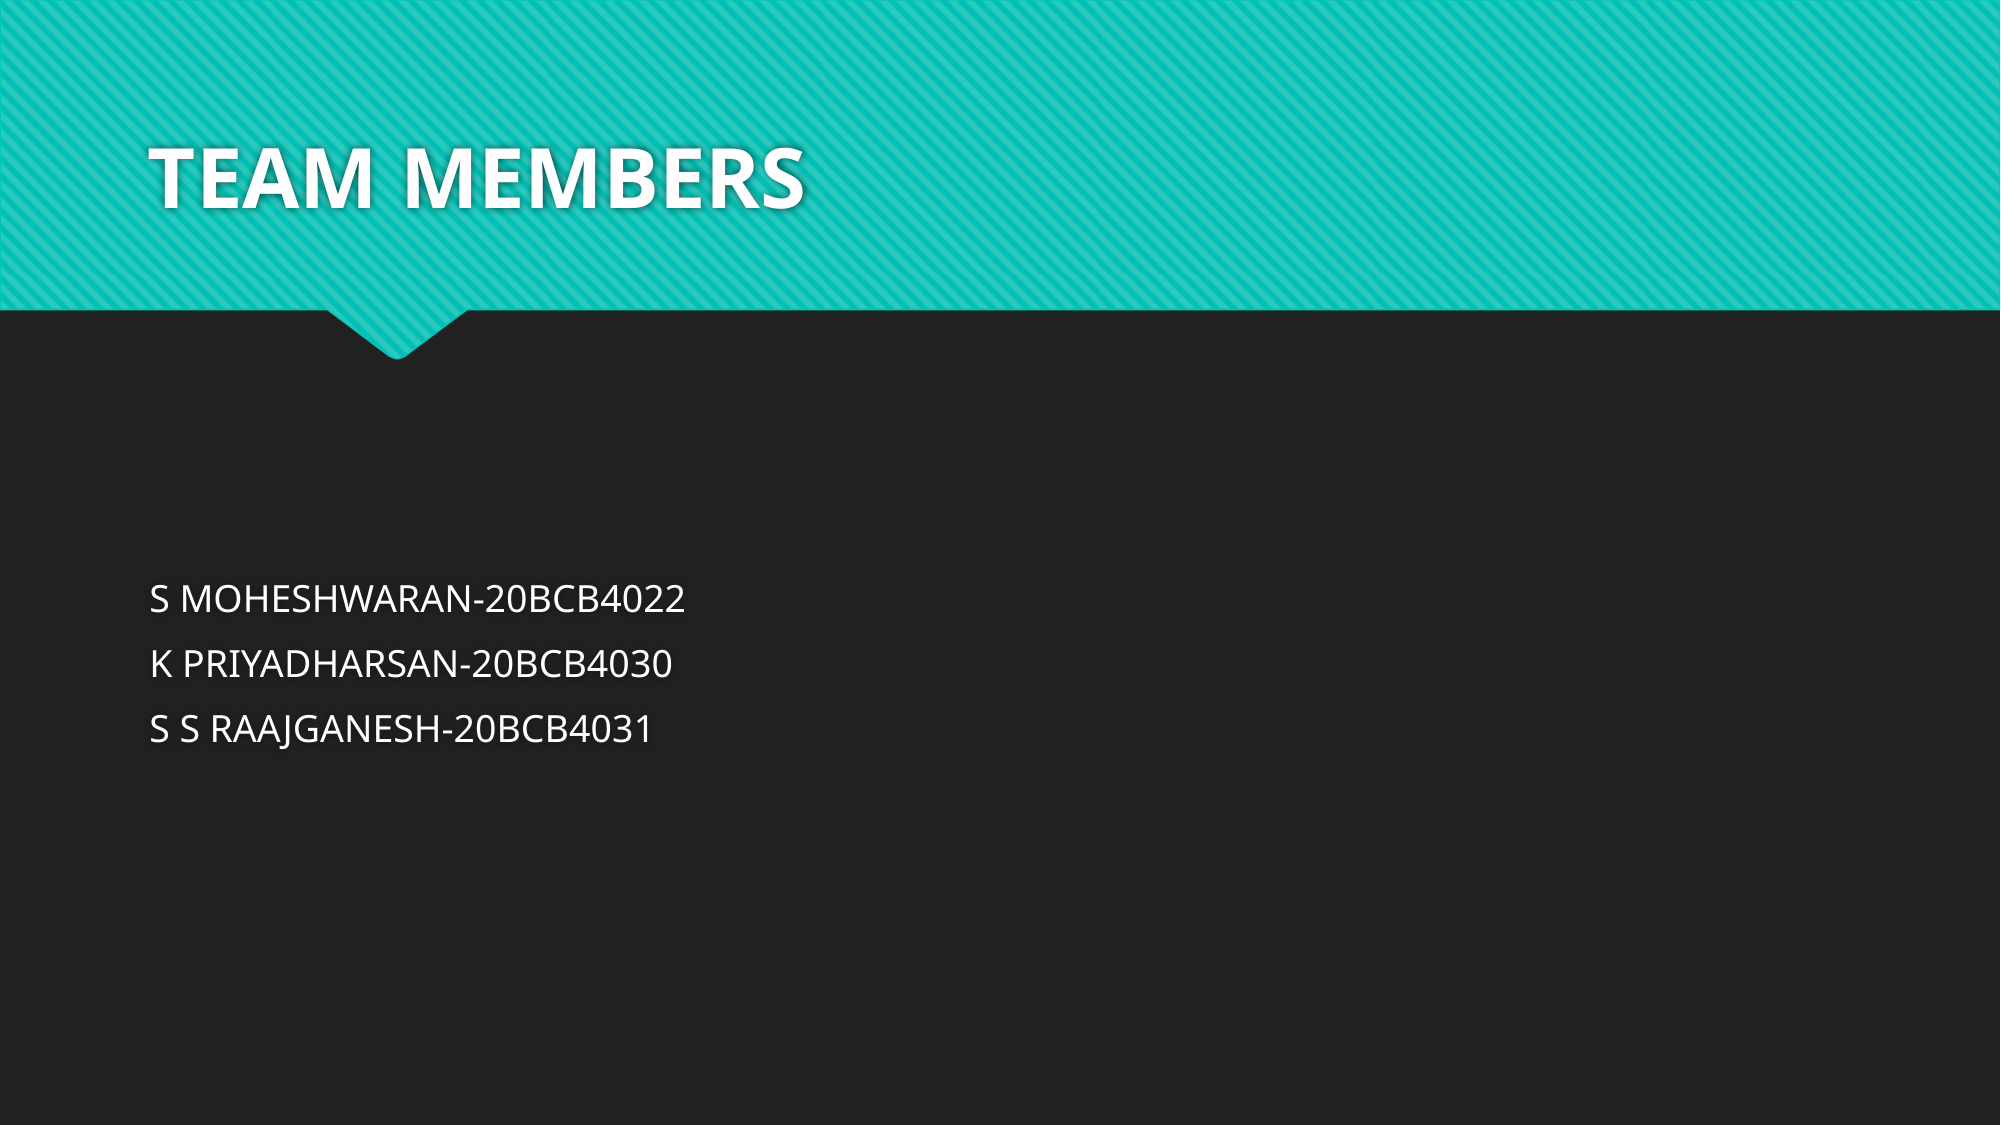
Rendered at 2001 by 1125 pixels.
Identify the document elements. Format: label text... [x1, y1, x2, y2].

title TEAM MEMBERS [132, 73, 1868, 233]
list S MOHESHWARAN-20BCB4022 K PRIYADHARSAN-20BCB4030 S S RAAJGANESH-20BCB4031 [134, 364, 1866, 962]
